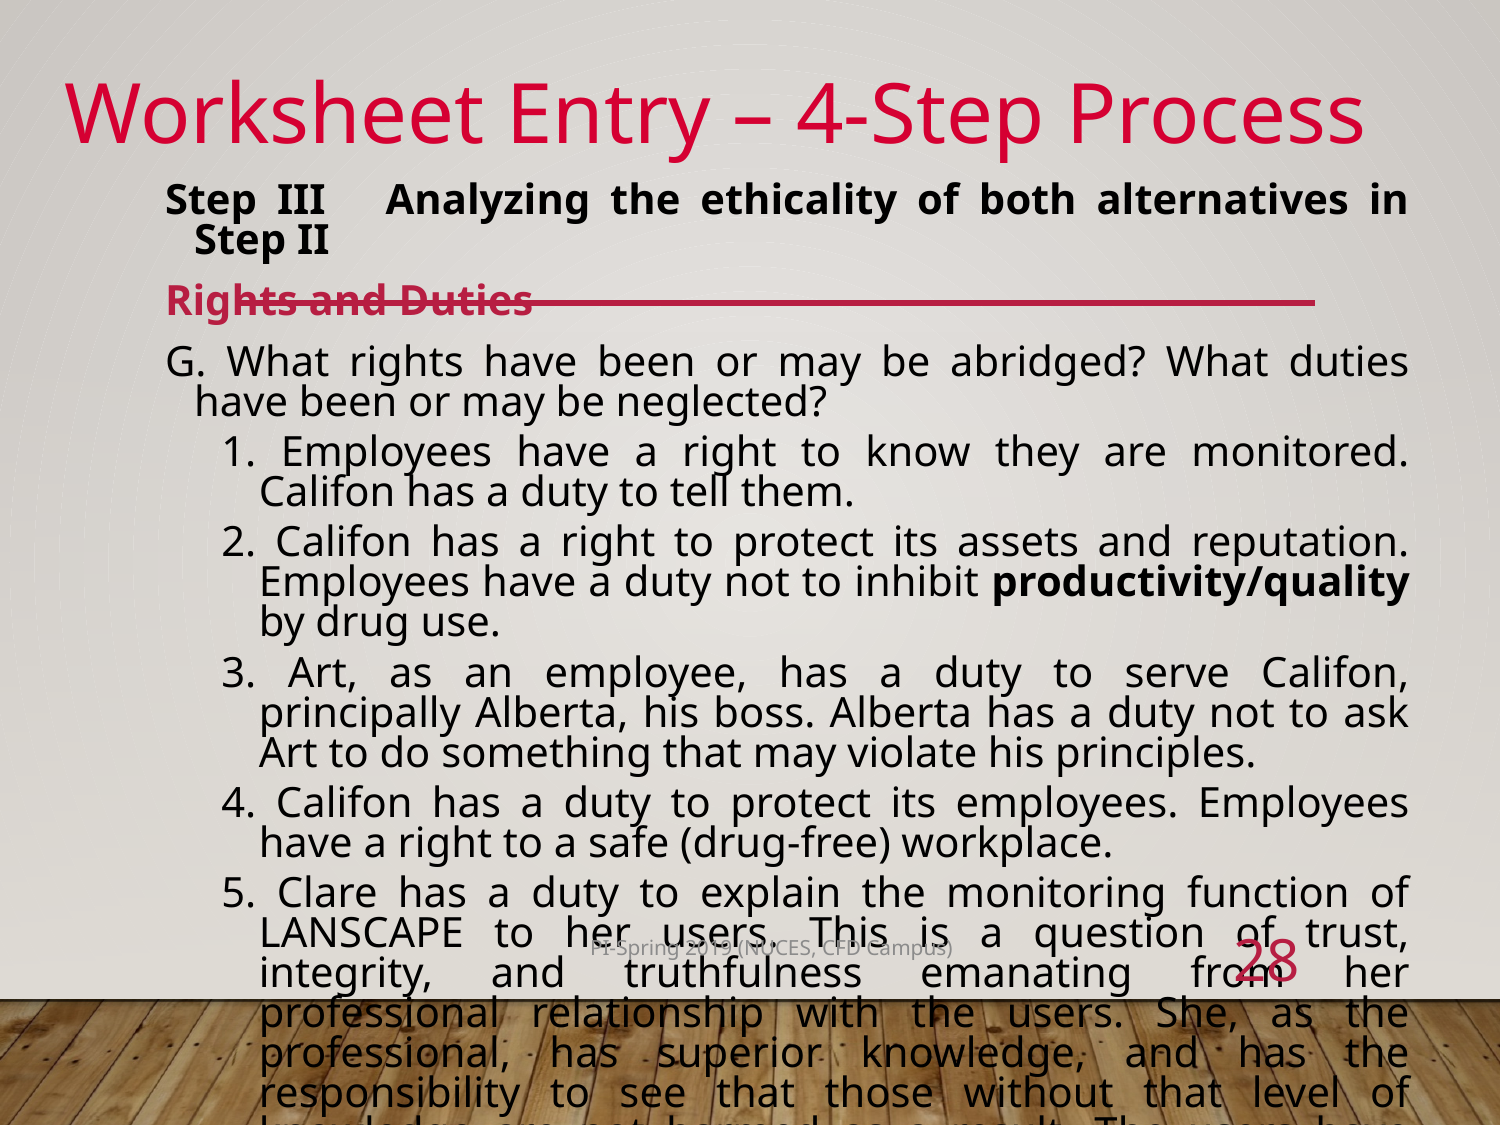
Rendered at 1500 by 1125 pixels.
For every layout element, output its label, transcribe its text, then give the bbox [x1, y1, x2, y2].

text_box Worksheet Entry – 4-Step Process [50, 50, 1438, 175]
slide_number 28 [1184, 915, 1315, 999]
list Step III Analyzing the ethicality of both alternatives in Step II Rights and Duties G. What rights have been or may be abridged? What duties have been or may be neglected? 1. Employees have a right to know they are monitored. Califon has a duty to tell them. 2. Califon has a right to protect its assets and reputation. Employees have a duty not to inhibit productivity/quality by drug use. 3. Art, as an employee, has a duty to serve Califon, principally Alberta, his boss. Alberta has a duty not to ask Art to do something that may violate his principles. 4. Califon has a duty to protect its employees. Employees have a right to a safe (drug-free) workplace. 5. Clare has a duty to explain the monitoring function of LANSCAPE to her users. This is a question of trust, integrity, and truthfulness emanating from her professional relationship with the users. She, as the professional, has superior knowledge, and has the responsibility to see that those without that level of knowledge are not harmed as a result. The users have right to expect this behavior. [150, 175, 1425, 1013]
picture [0, 999, 1500, 1125]
footer PI-Spring 2019 (NUCES, CFD Campus) [575, 919, 1113, 975]
